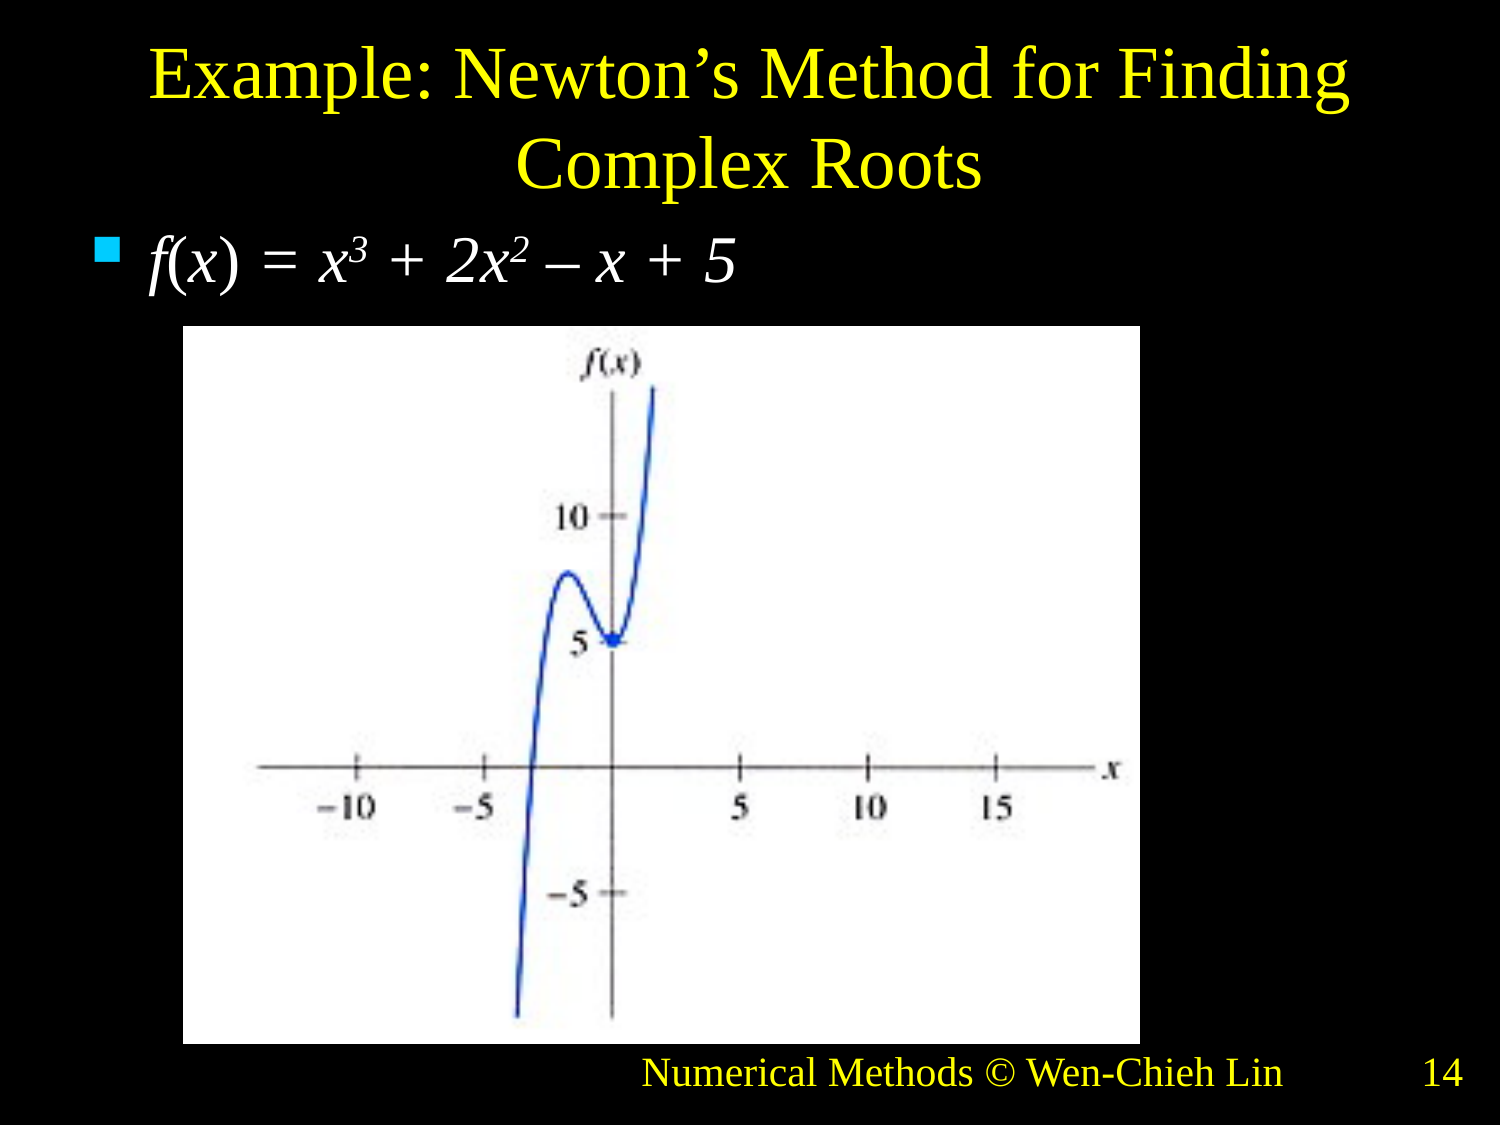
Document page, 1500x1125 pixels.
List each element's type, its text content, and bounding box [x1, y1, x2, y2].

footer Numerical Methods © Wen-Chieh Lin [490, 1052, 1128, 1103]
list f(x) = x3 + 2x2 – x + 5 [76, 208, 1427, 1035]
title Example: Newton’s Method for Finding Complex Roots [75, 19, 1425, 208]
picture [182, 325, 1141, 1044]
slide_number 14 [1128, 1024, 1479, 1103]
